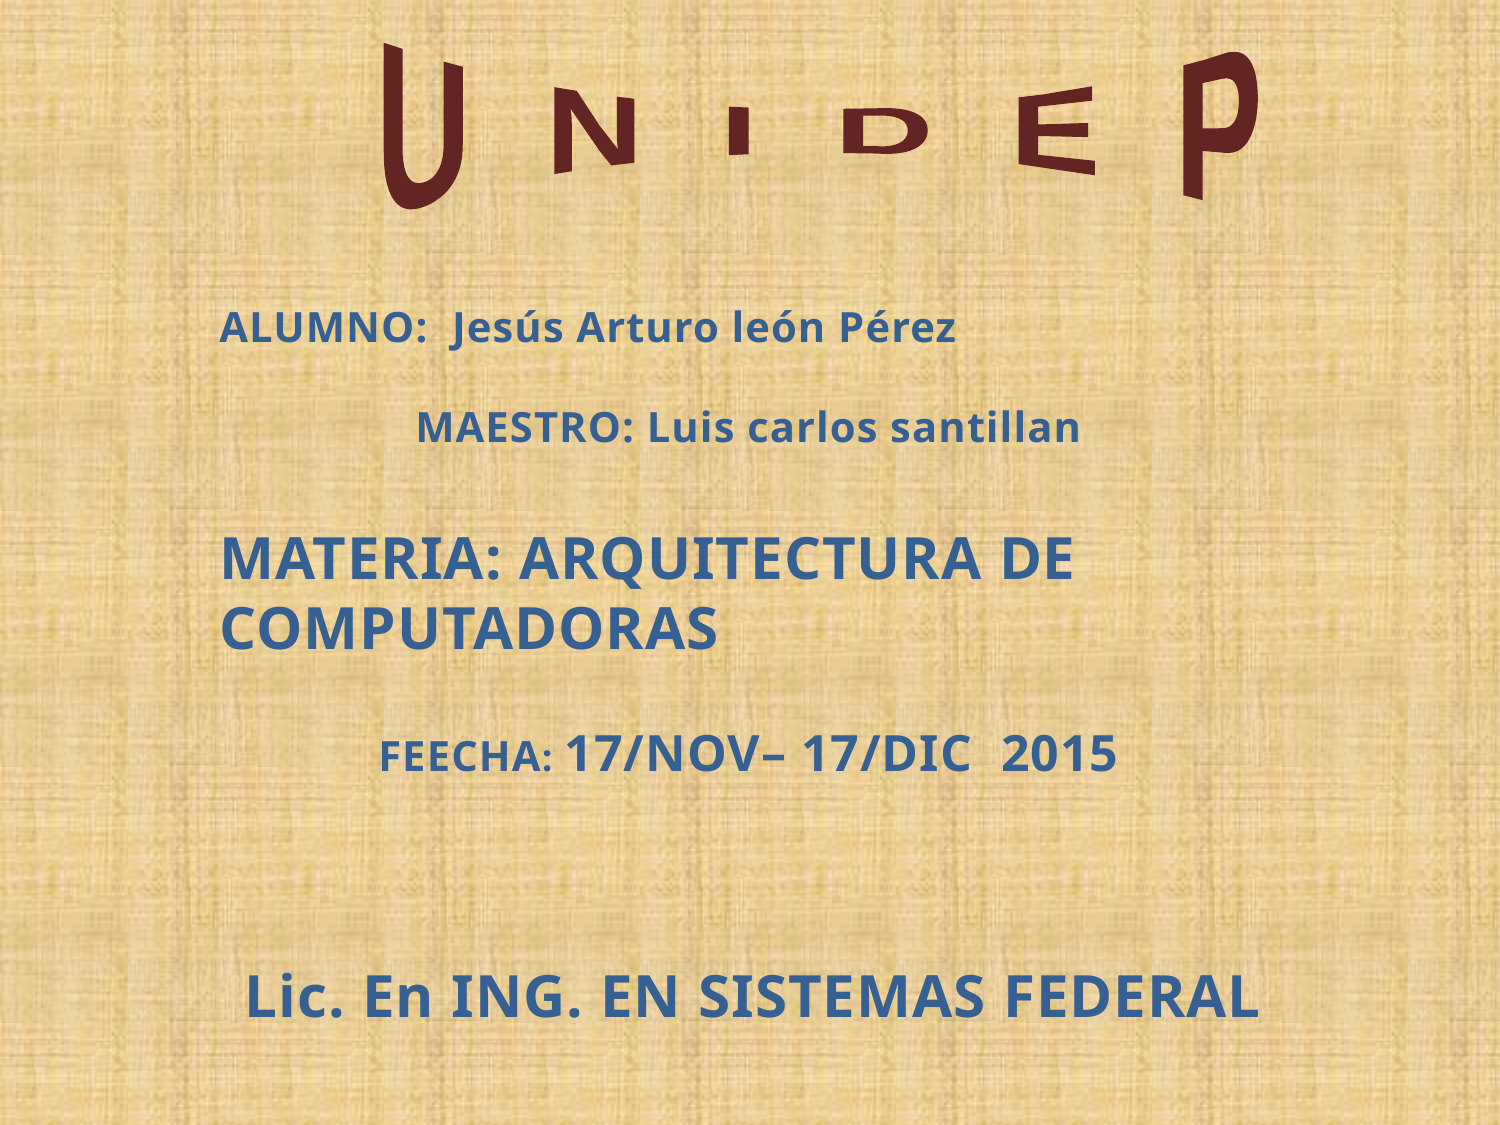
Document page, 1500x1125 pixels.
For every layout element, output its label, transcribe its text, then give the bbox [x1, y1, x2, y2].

text_box Lic. En ING. EN SISTEMAS FEDERAL [229, 881, 1278, 1037]
picture [0, 0, 1500, 1125]
text_box ALUMNO: Jesús Arturo león Pérez MAESTRO: Luis carlos santillan MATERIA: ARQUITECTURA DE COMPUTADORAS FEECHA: 17/NOV– 17/DIC 2015 [204, 243, 1293, 789]
